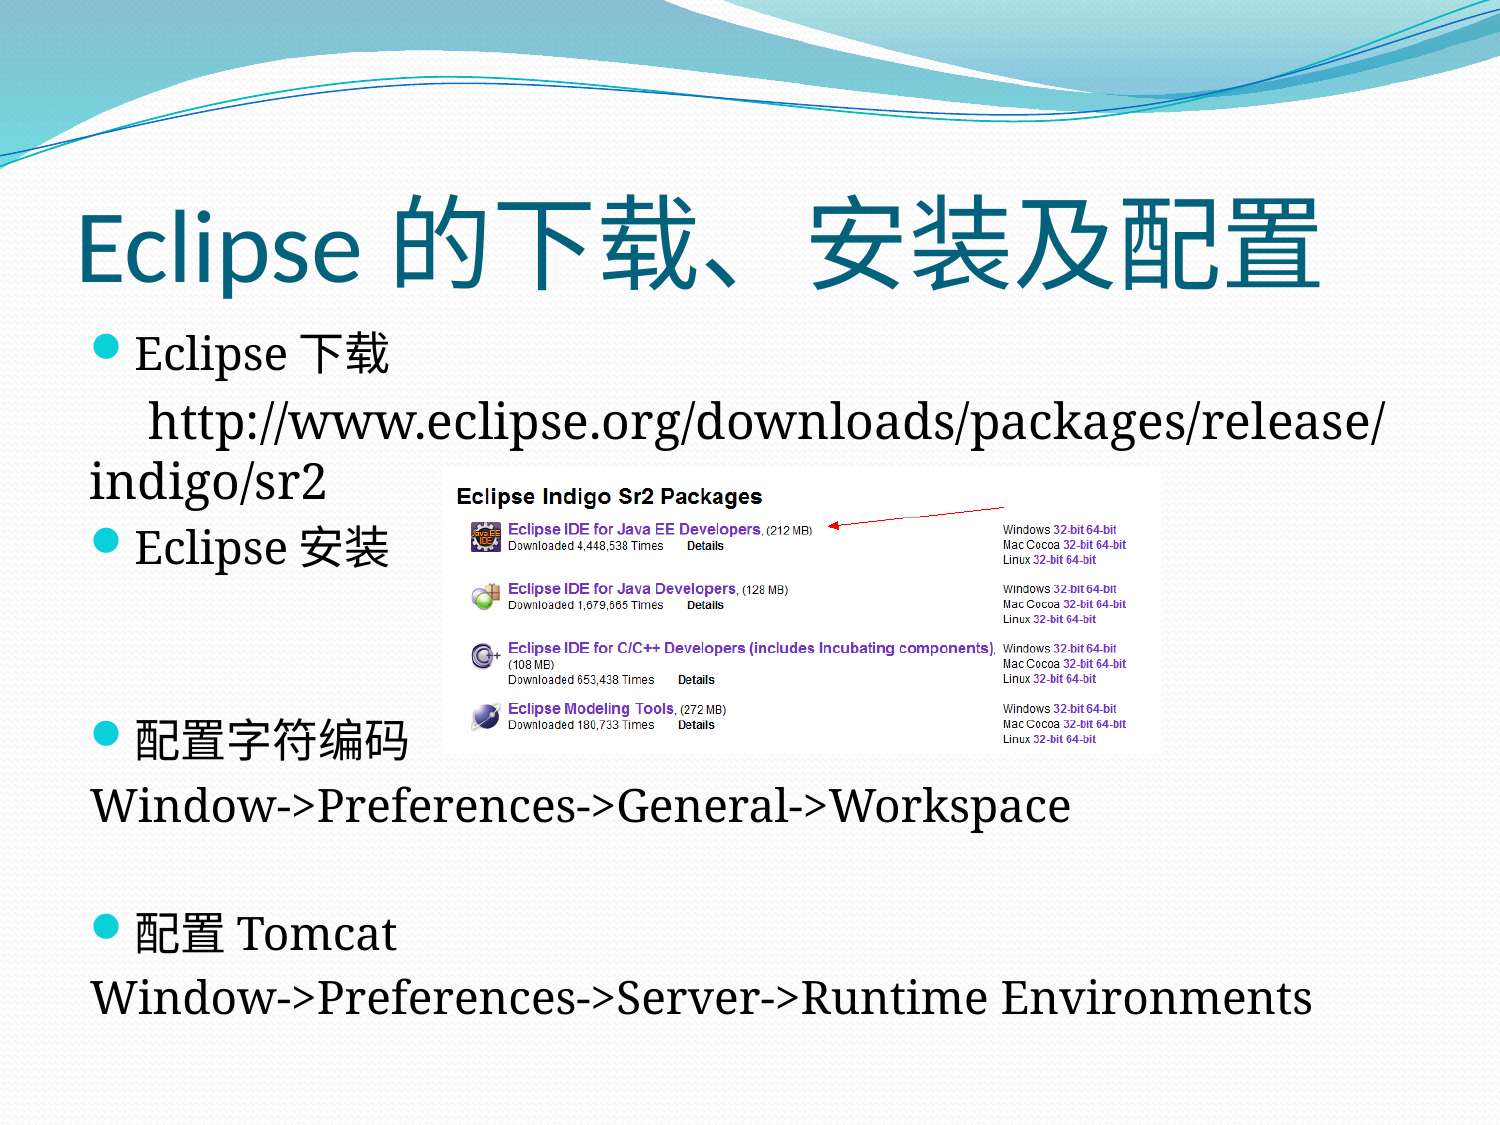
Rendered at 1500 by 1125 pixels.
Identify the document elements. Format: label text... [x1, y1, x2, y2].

title Eclipse的下载、安装及配置 [75, 115, 1425, 303]
list Eclipse下载 http://www.eclipse.org/downloads/packages/release/indigo/sr2 Eclipse安装 配置字符编码 Window->Preferences->General->Workspace 配置Tomcat Window->Preferences->Server->Runtime Environments [75, 317, 1425, 1038]
title JSP内建对象-config对象 [435, 469, 1167, 765]
picture [442, 467, 1161, 754]
